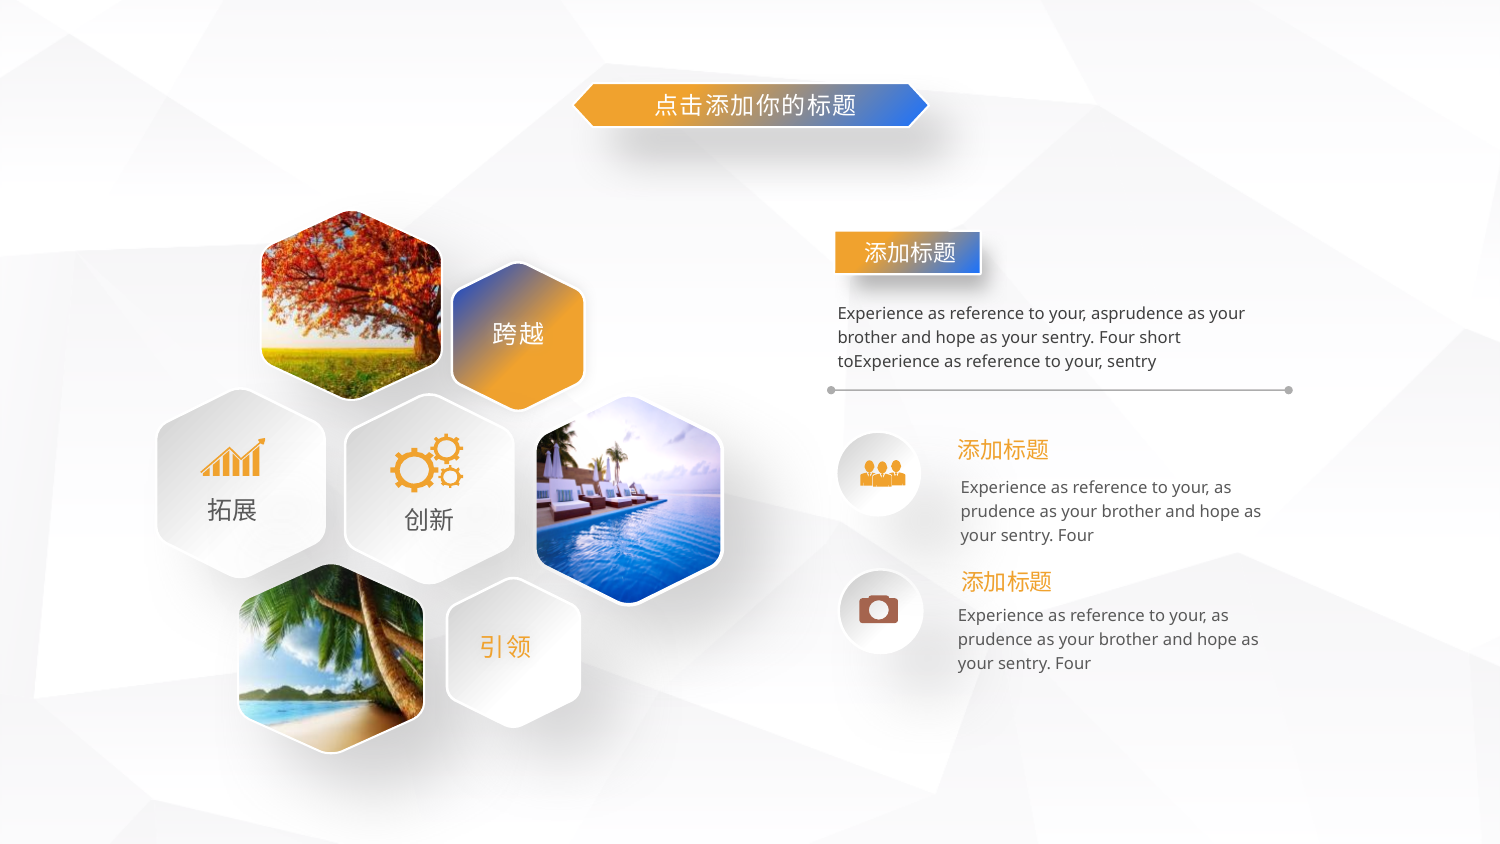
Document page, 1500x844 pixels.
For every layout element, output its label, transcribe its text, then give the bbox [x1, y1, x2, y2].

text_box [534, 393, 724, 607]
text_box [155, 387, 325, 578]
text_box [859, 595, 898, 624]
text_box Experience as reference to your, asprudence as your brother and hope as your sentry. Four short toExperience as reference to your, sentry [822, 291, 1302, 378]
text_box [451, 261, 604, 412]
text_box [946, 430, 1306, 531]
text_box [446, 577, 585, 728]
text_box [344, 393, 514, 584]
text_box [523, 412, 556, 416]
text_box [860, 460, 906, 487]
text_box [834, 430, 922, 517]
picture [0, 0, 1500, 844]
text_box 添加标题 [859, 235, 981, 269]
text_box 点击添加你的标题 [639, 83, 905, 127]
text_box [571, 81, 931, 129]
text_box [949, 432, 1302, 528]
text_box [946, 564, 1300, 656]
text_box [837, 567, 924, 655]
text_box [832, 229, 983, 276]
